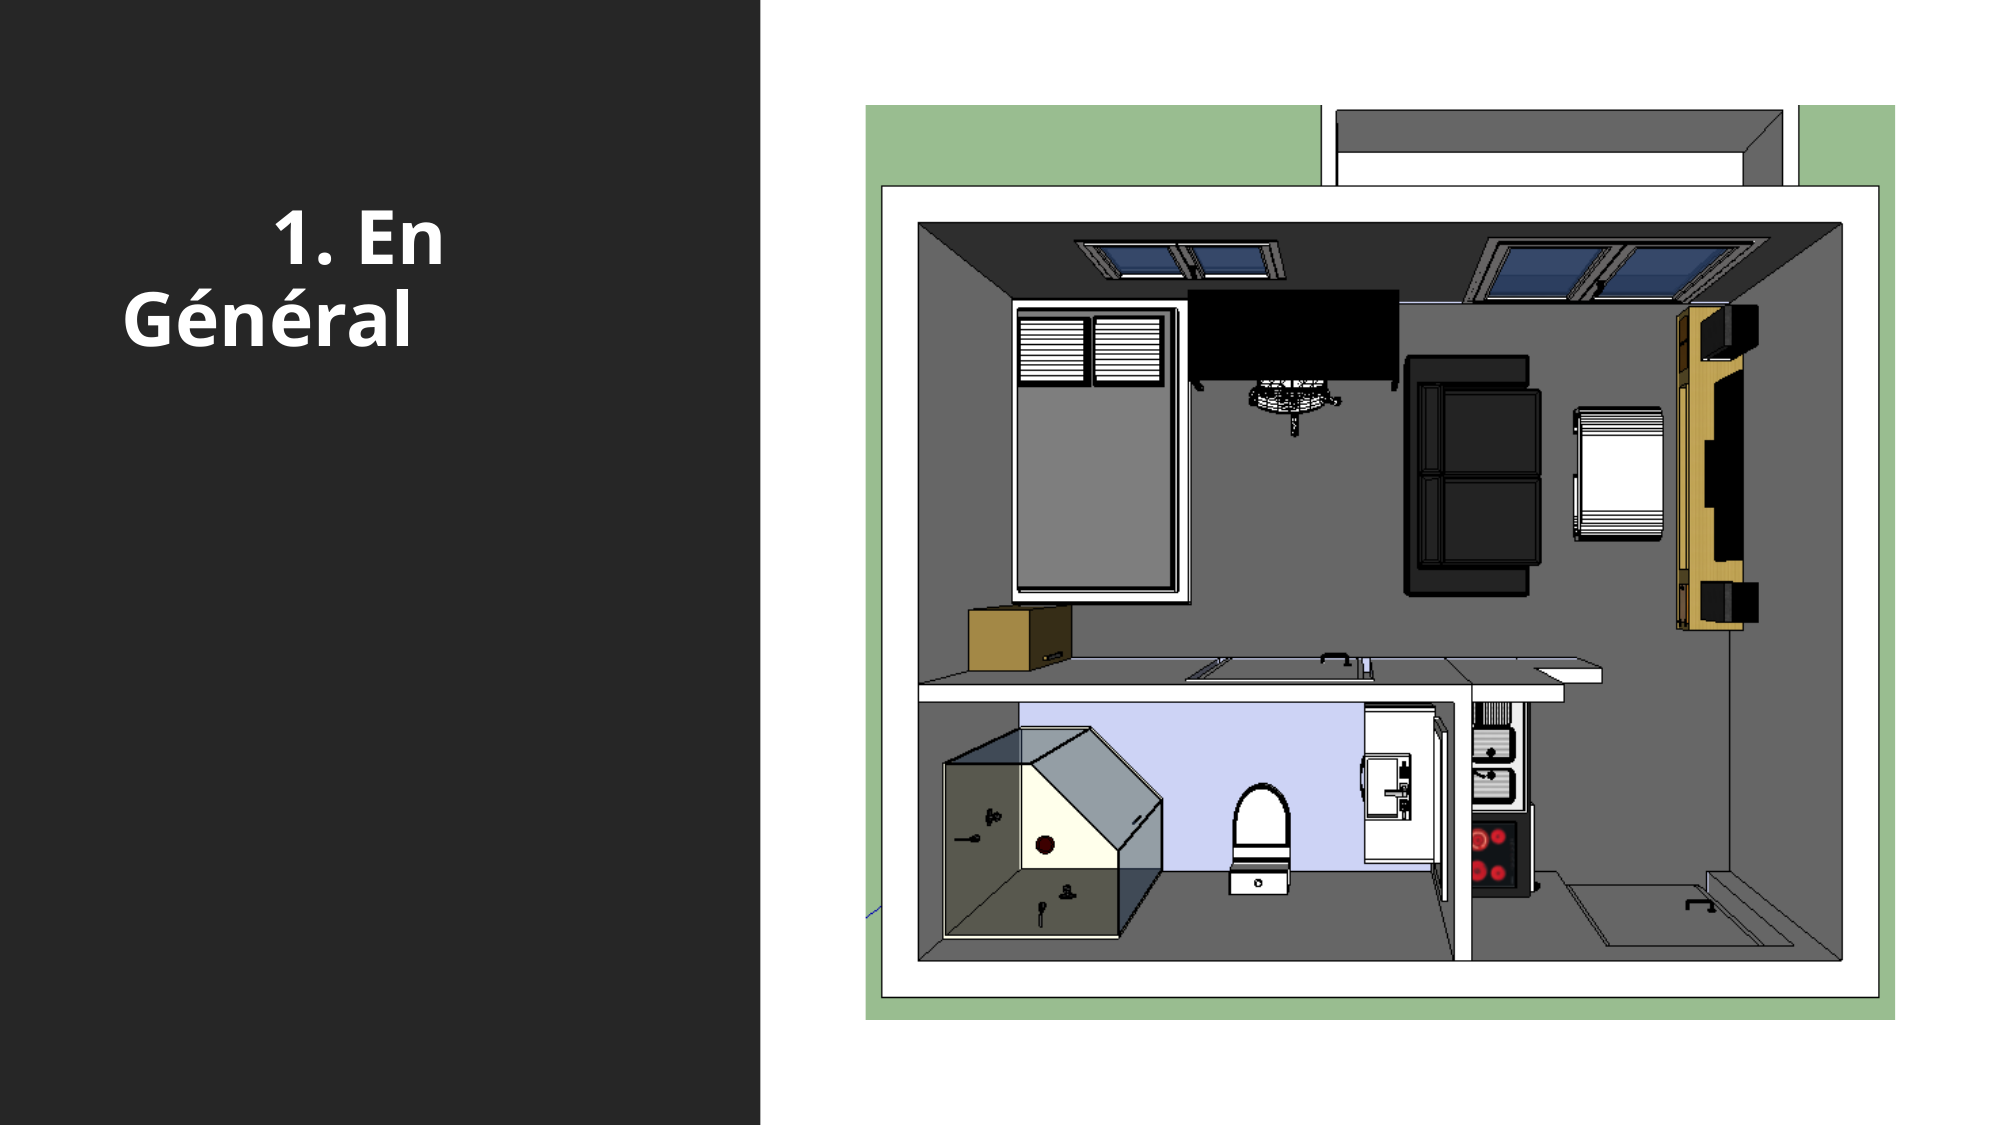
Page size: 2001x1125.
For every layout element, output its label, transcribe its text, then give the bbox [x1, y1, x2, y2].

title 1. En Général [106, 103, 708, 379]
text_box [0, 0, 761, 1125]
picture [865, 104, 1896, 1020]
